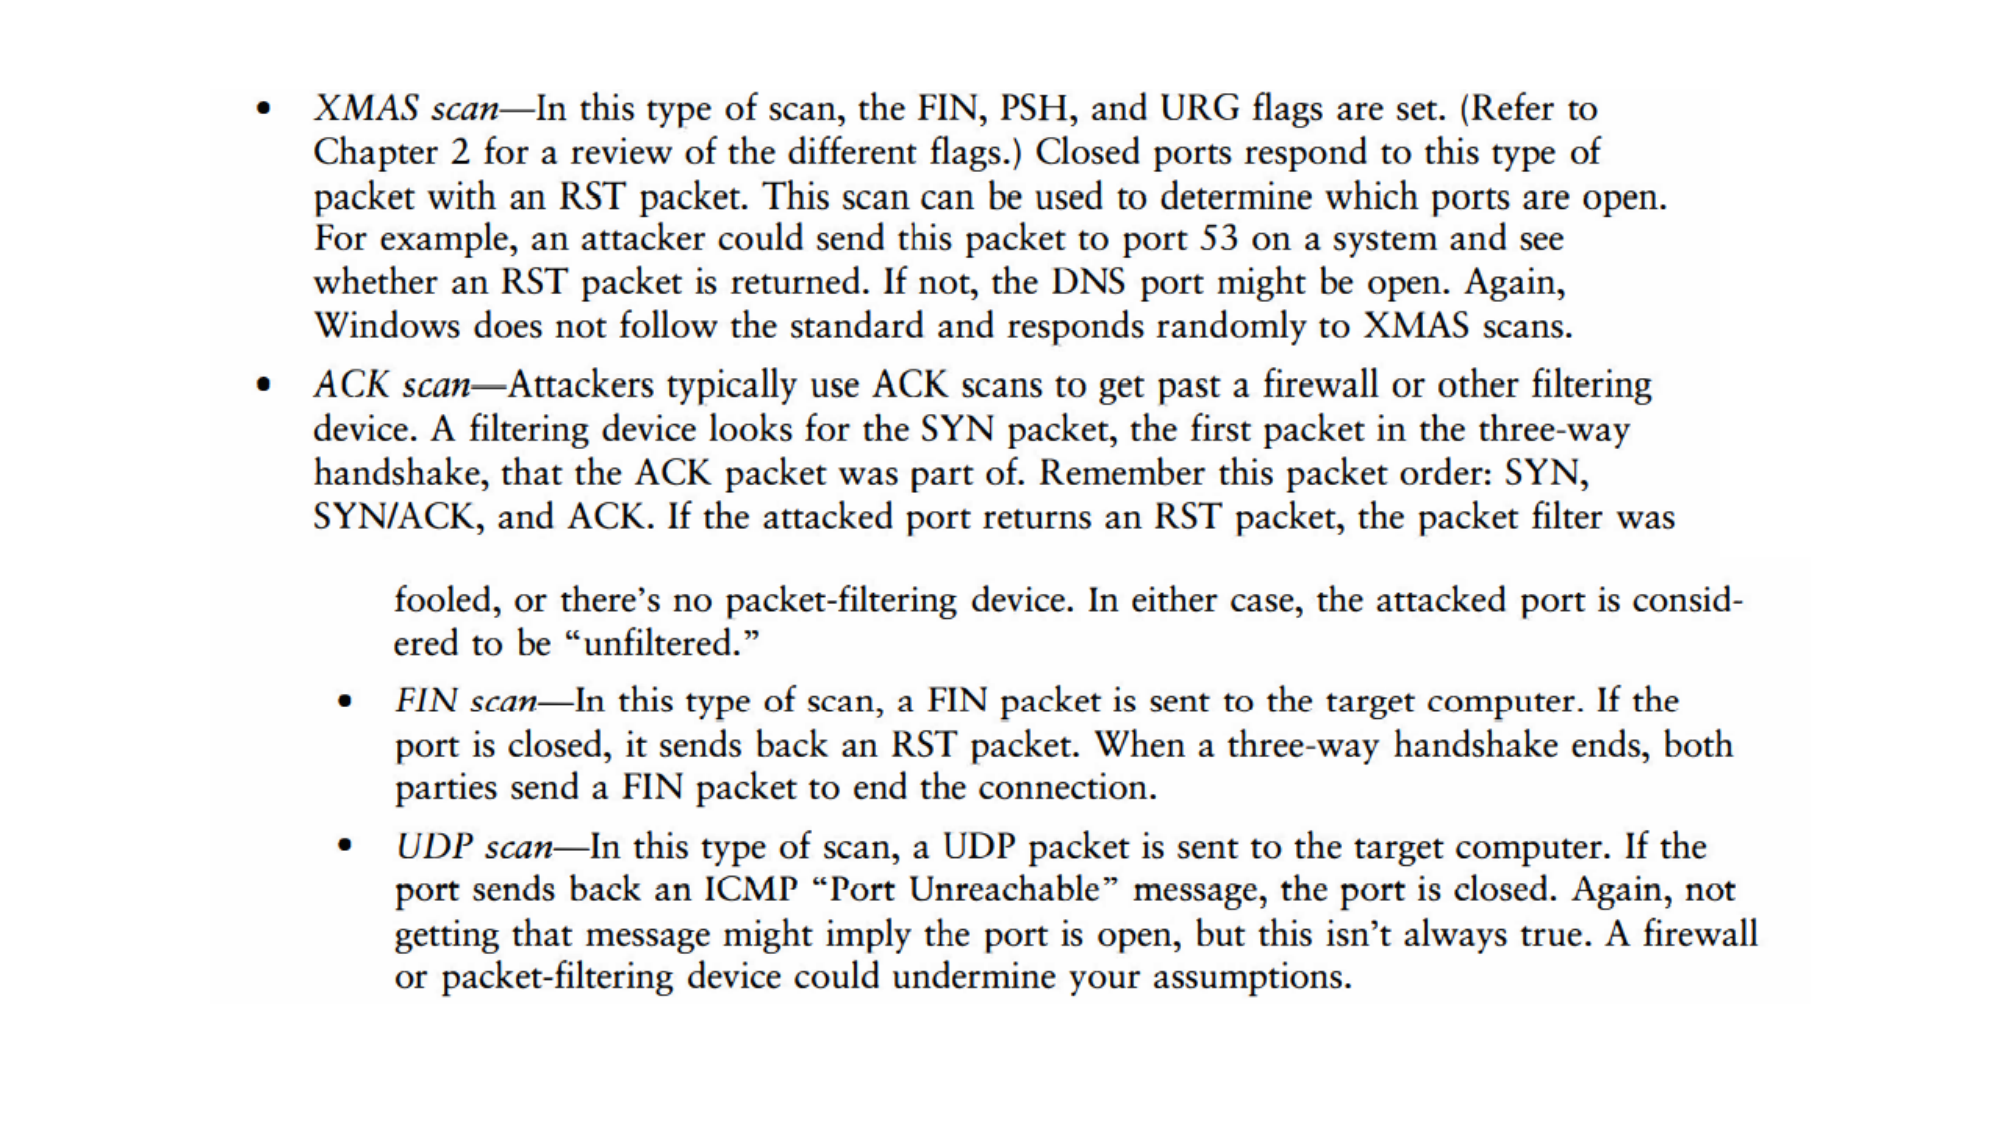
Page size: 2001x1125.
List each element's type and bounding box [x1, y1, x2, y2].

picture [210, 89, 1811, 1004]
